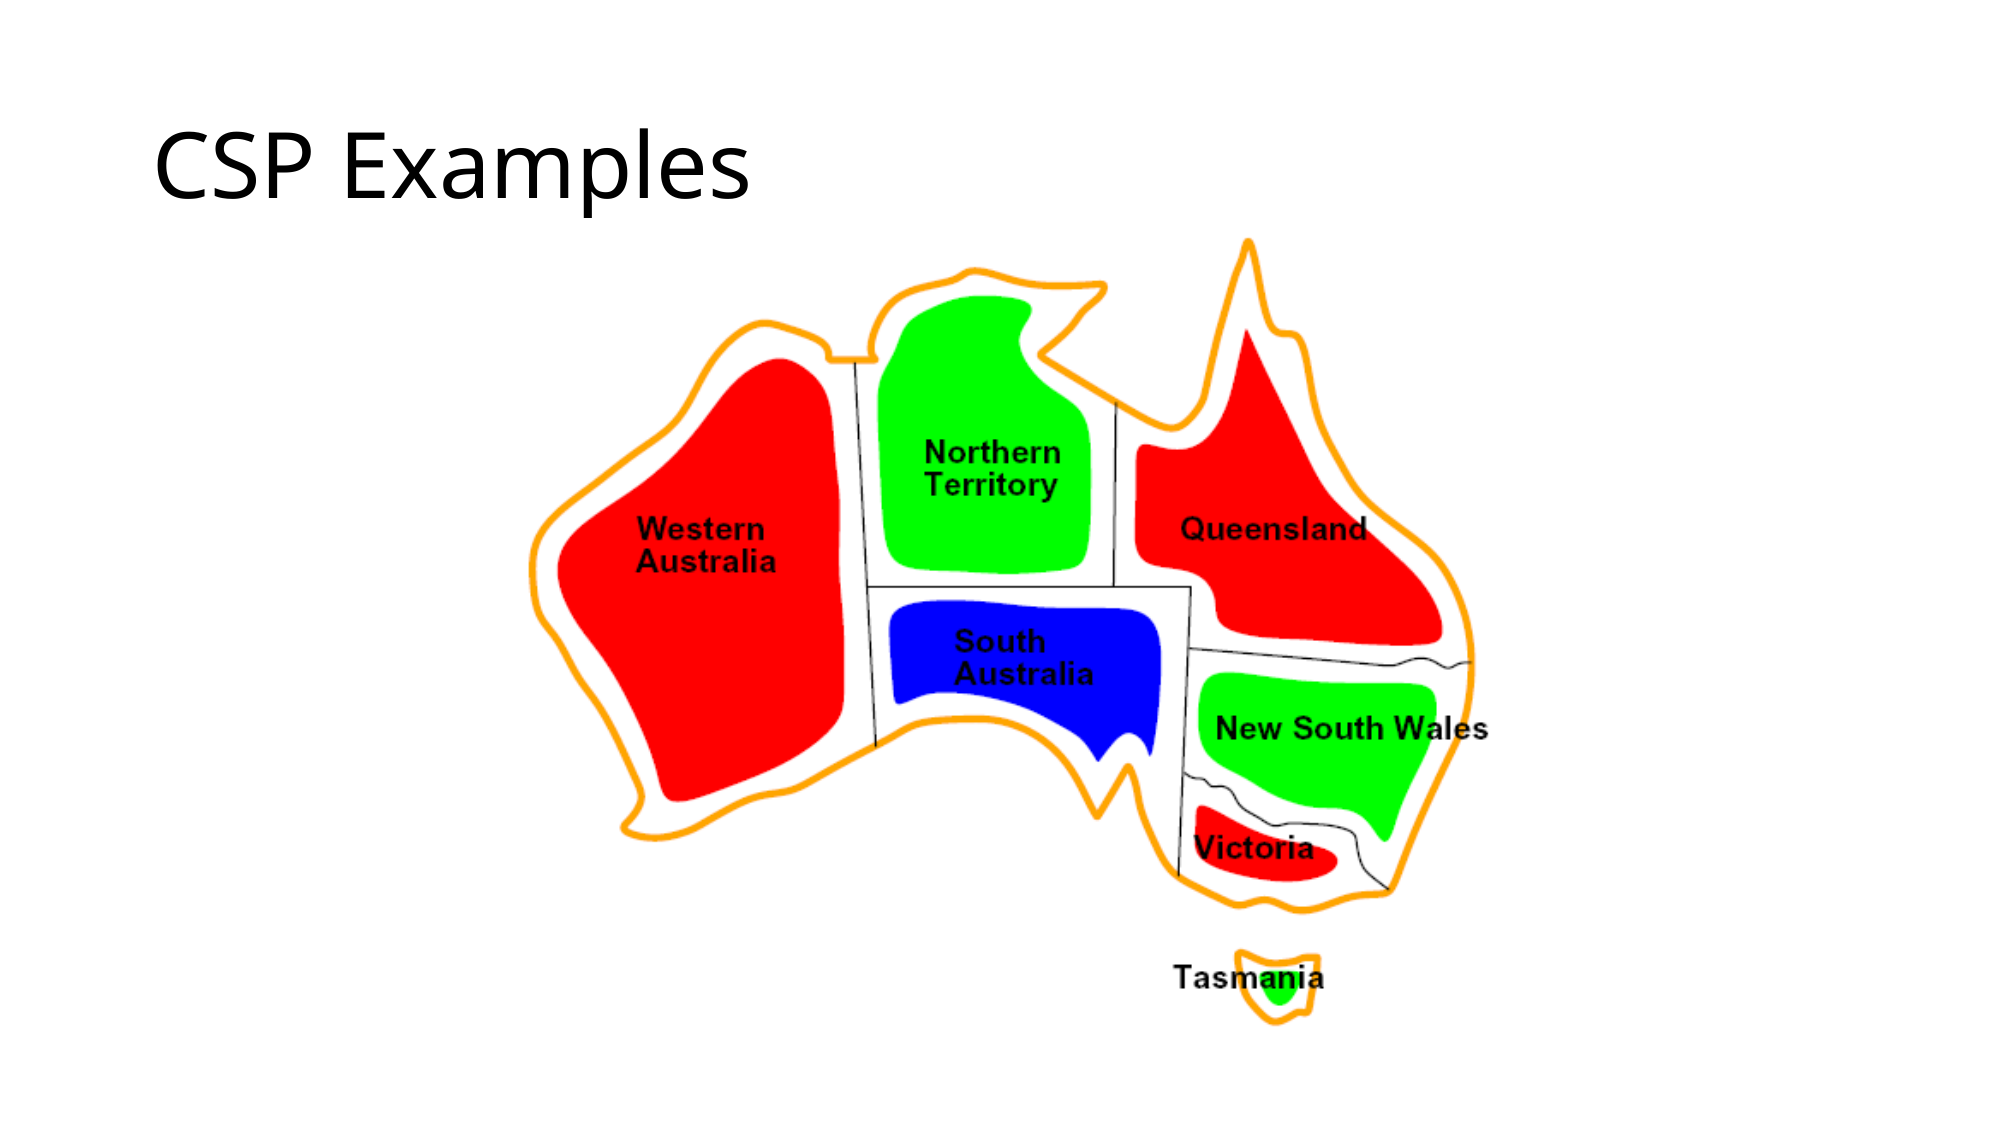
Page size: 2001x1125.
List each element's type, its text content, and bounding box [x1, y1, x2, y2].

picture [512, 218, 1500, 1038]
title CSP Examples [137, 59, 1863, 278]
